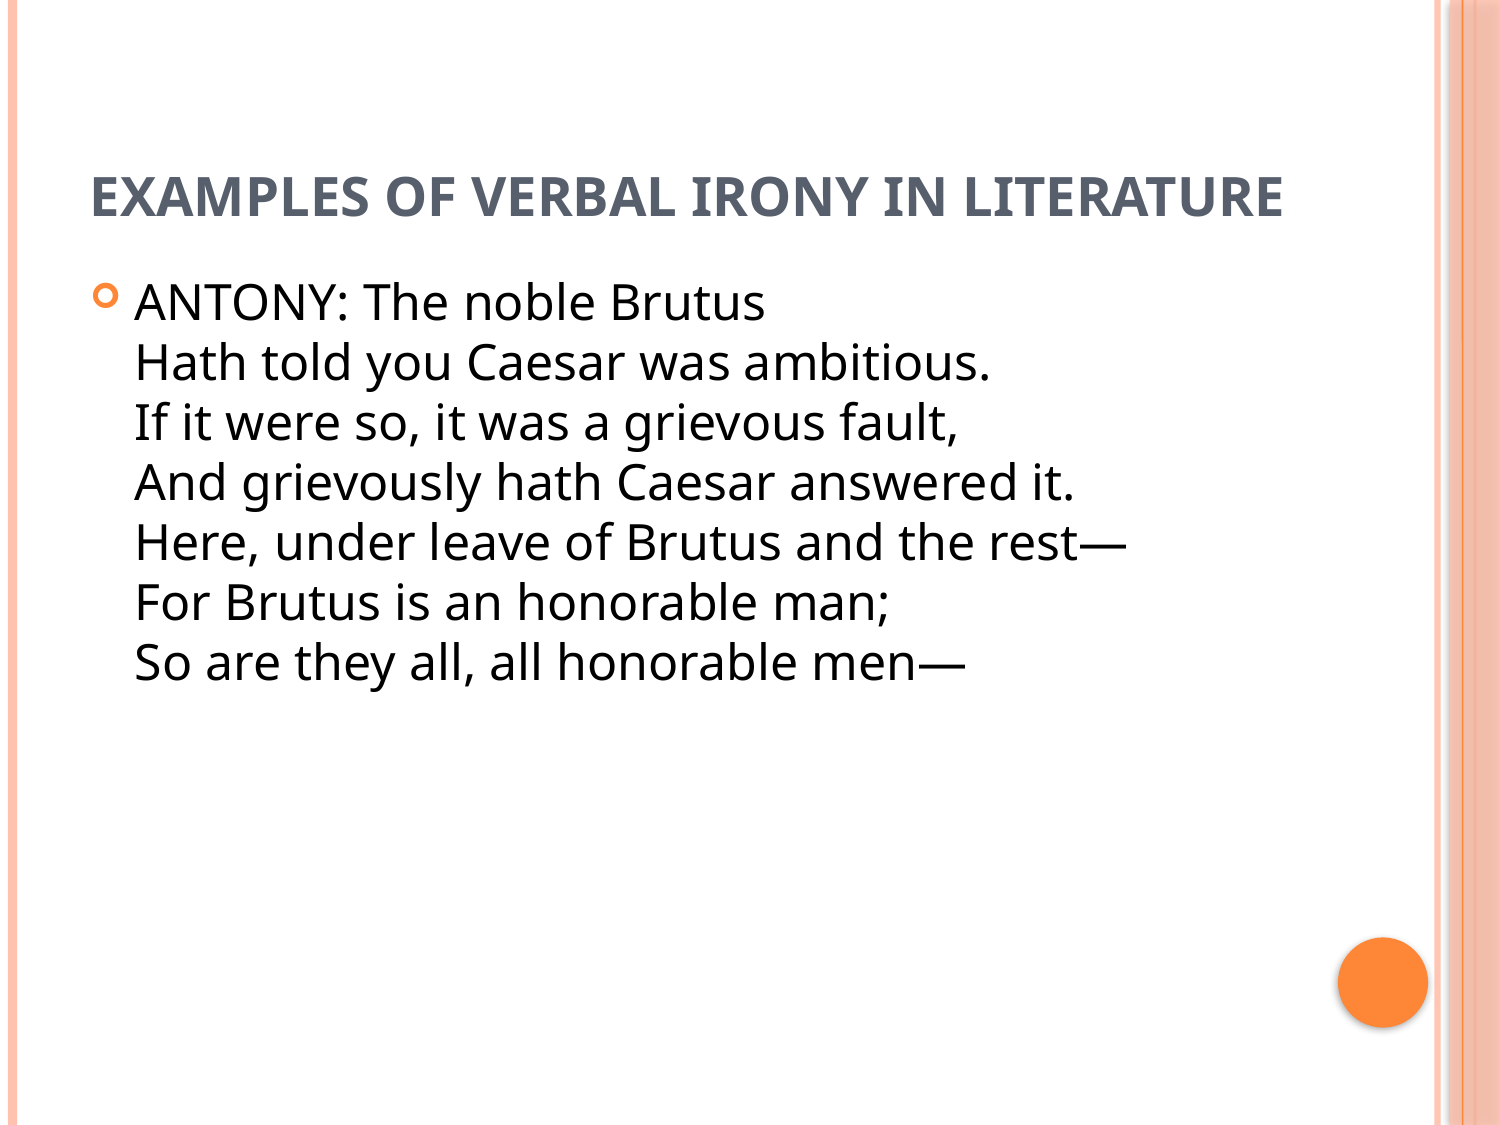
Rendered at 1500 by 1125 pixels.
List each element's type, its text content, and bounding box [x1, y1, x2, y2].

list ANTONY: The noble Brutus Hath told you Caesar was ambitious. If it were so, it was a grievous fault, And grievously hath Caesar answered it. Here, under leave of Brutus and the rest— For Brutus is an honorable man; So are they all, all honorable men— [75, 262, 1300, 1062]
title Examples of Verbal Irony in Literature [75, 112, 1300, 262]
